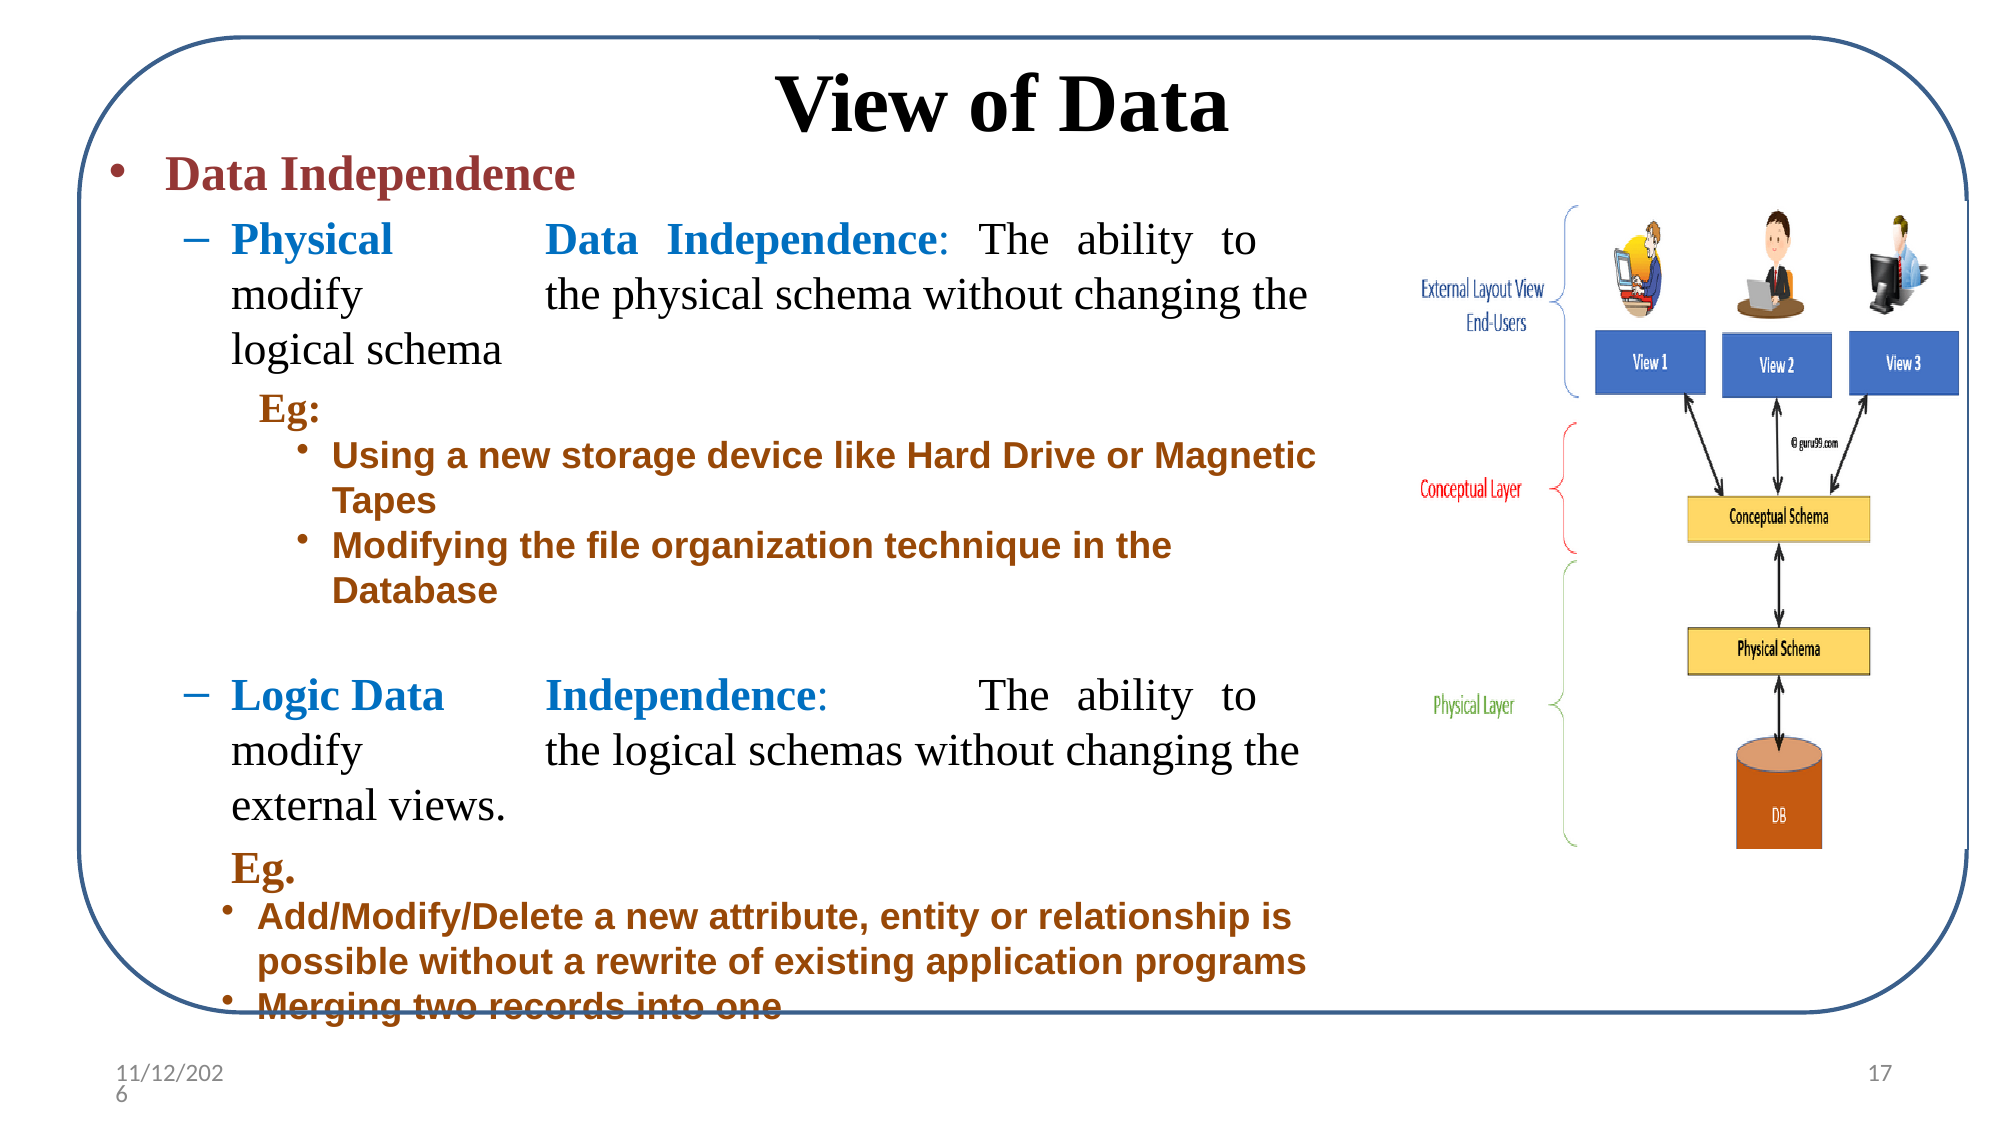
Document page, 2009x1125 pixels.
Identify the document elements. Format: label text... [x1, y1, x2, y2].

text_box Data Independence Physical Data Independence: The ability to modify the physical schema without changing the logical schema Eg: Using a new storage device like Hard Drive or Magnetic Tapes Modifying the file organization technique in the Database Logic Data Independence: The ability to modify the logical schemas without changing the external views. Eg. Add/Modify/Delete a new attribute, entity or relationship is possible without a rewrite of existing application programs Merging two records into one [106, 945, 1330, 1085]
text_box [76, 35, 1969, 1015]
picture [1409, 201, 1967, 849]
slide_number 17 [1861, 1060, 1900, 1125]
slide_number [113, 1085, 236, 1125]
